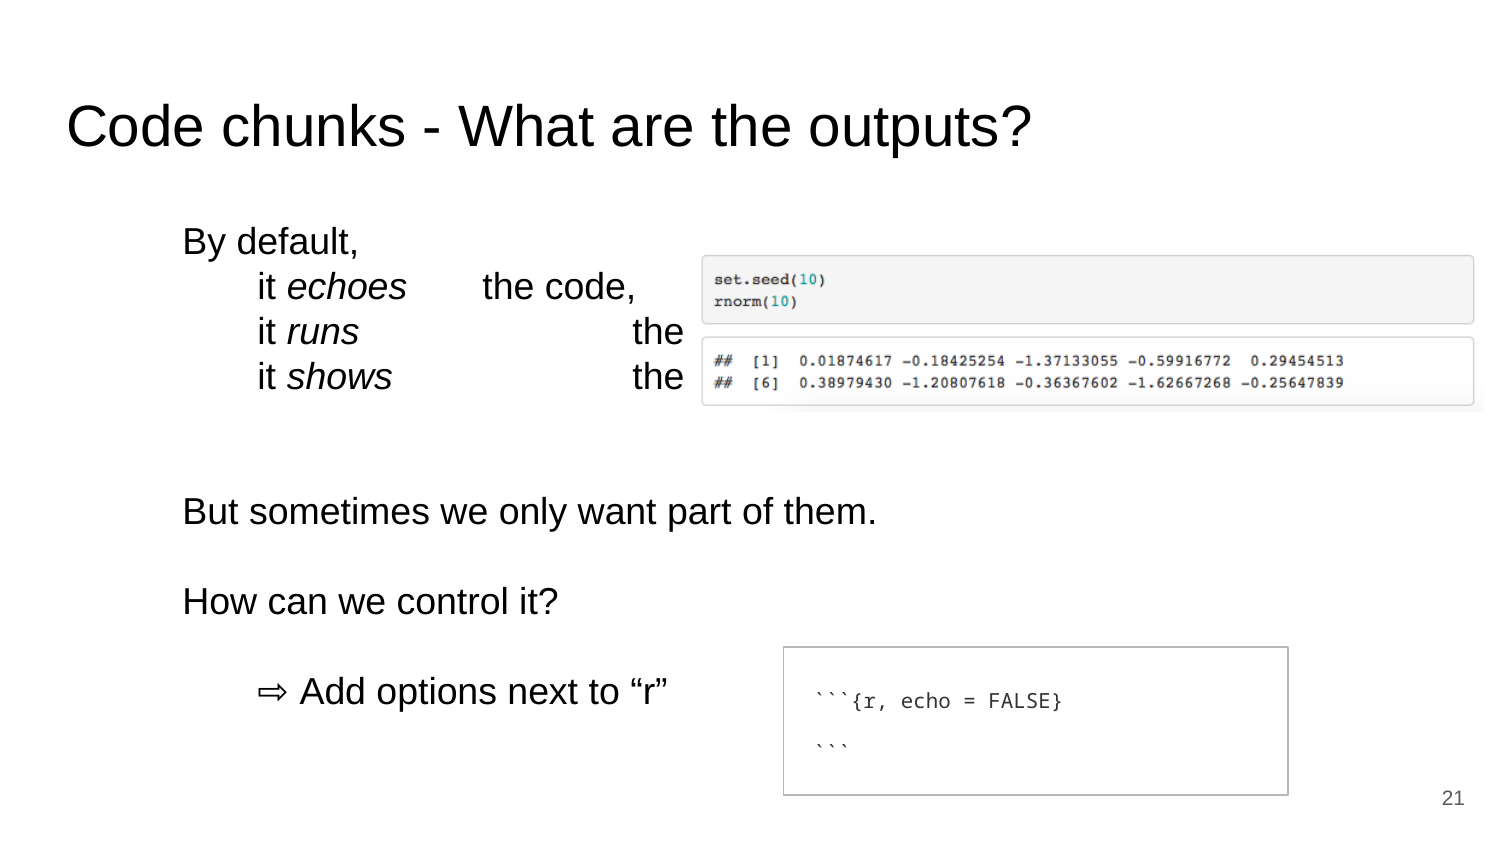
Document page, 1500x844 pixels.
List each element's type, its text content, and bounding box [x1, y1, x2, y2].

title Code chunks - What are the outputs? [51, 72, 1449, 167]
slide_number 21 [1389, 764, 1480, 830]
text_box ```{r, echo = FALSE} ``` [783, 646, 1289, 795]
picture [692, 249, 1484, 412]
text_box By default, it echoes the code, it runs the code, it shows the result. But sometimes we only want part of them. How can we control it? ⇨ Add options next to “r” [167, 201, 1339, 496]
